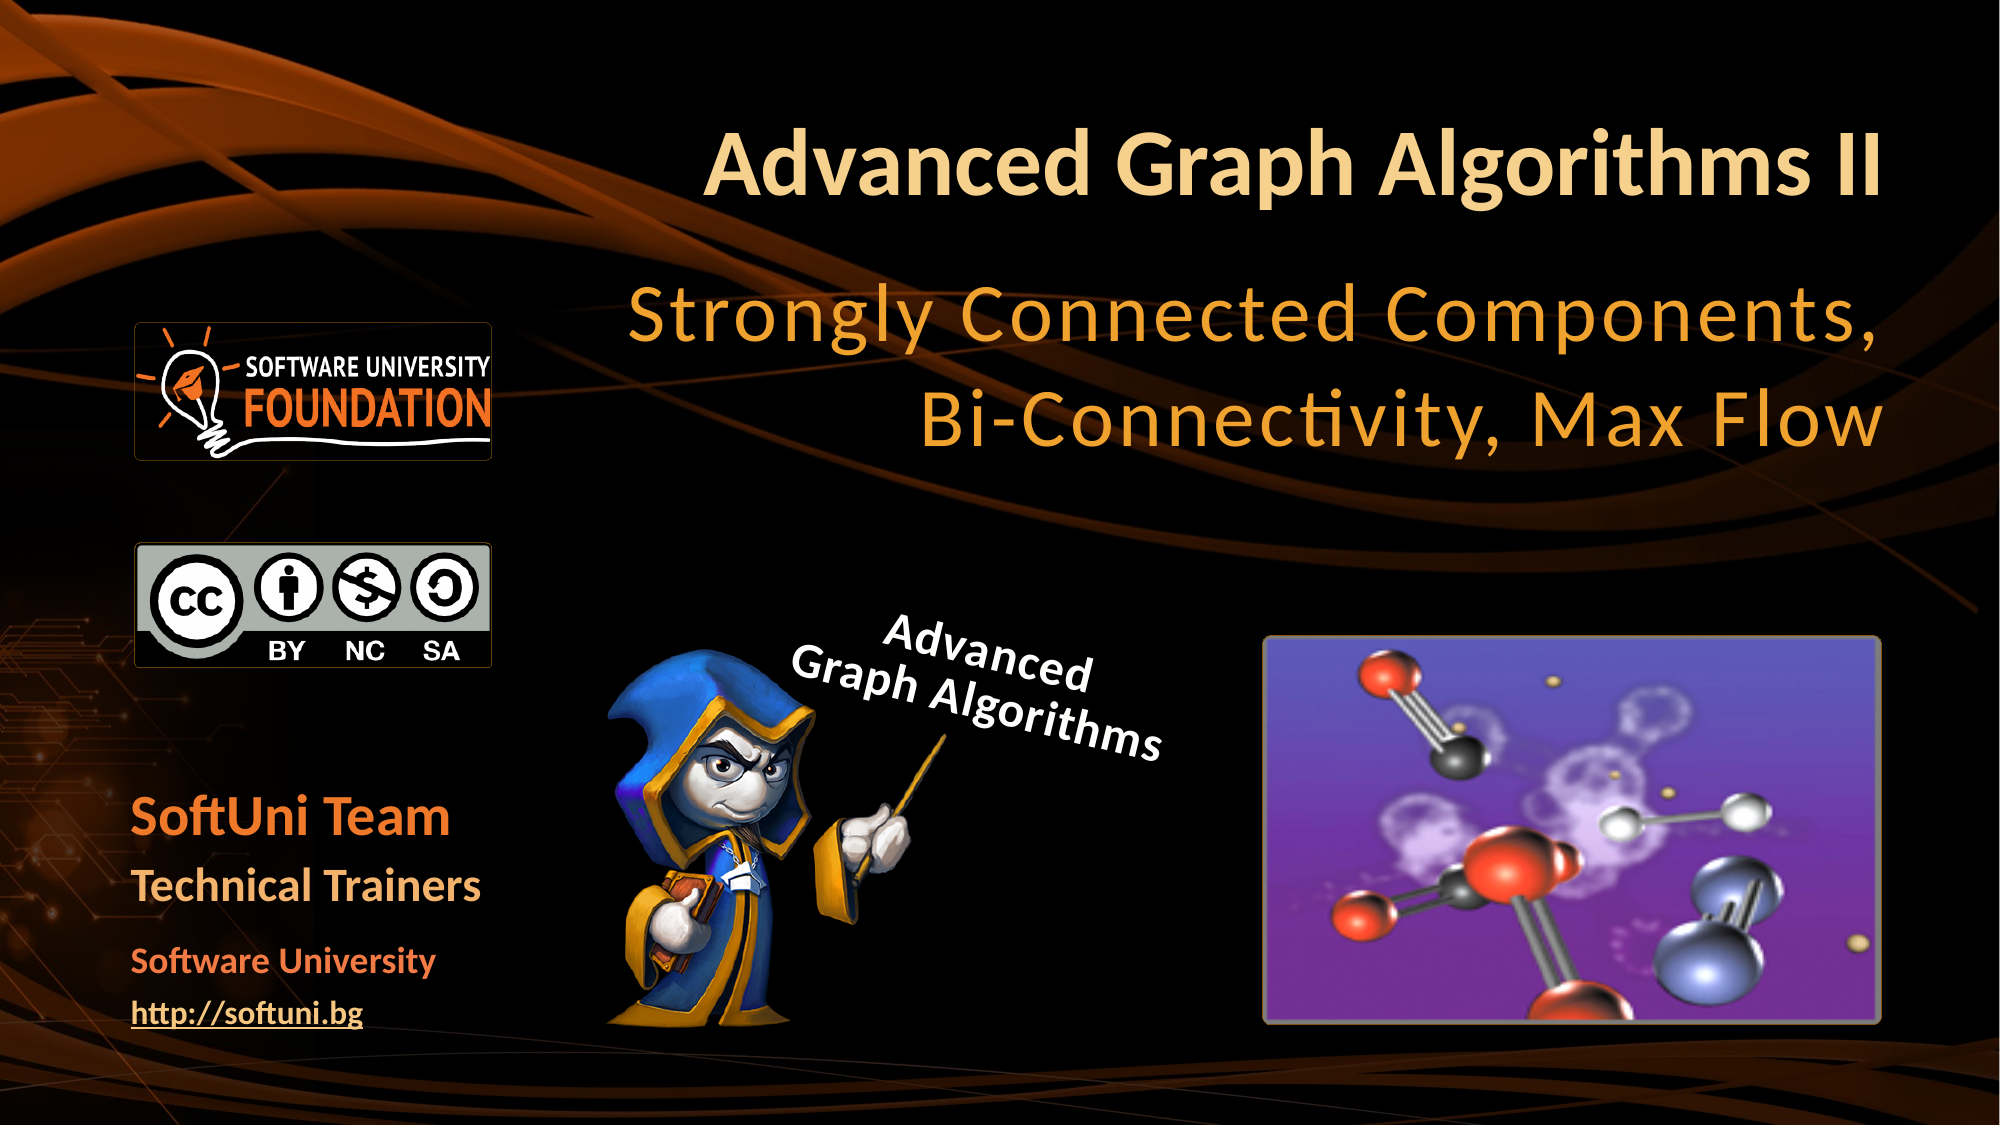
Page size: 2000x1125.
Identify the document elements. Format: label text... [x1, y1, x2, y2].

list Technical Trainers [124, 844, 599, 918]
list SoftUni Team [124, 767, 599, 844]
subtitle Strongly Connected Components, Bi-Connectivity, Max Flow [599, 253, 1886, 582]
title Advanced Graph Algorithms II [599, 75, 1886, 253]
list Software University [124, 927, 599, 983]
list http://softuni.bg [124, 983, 648, 1038]
text_box Advanced Graph Algorithms [779, 573, 1197, 785]
picture [0, 0, 2000, 1125]
